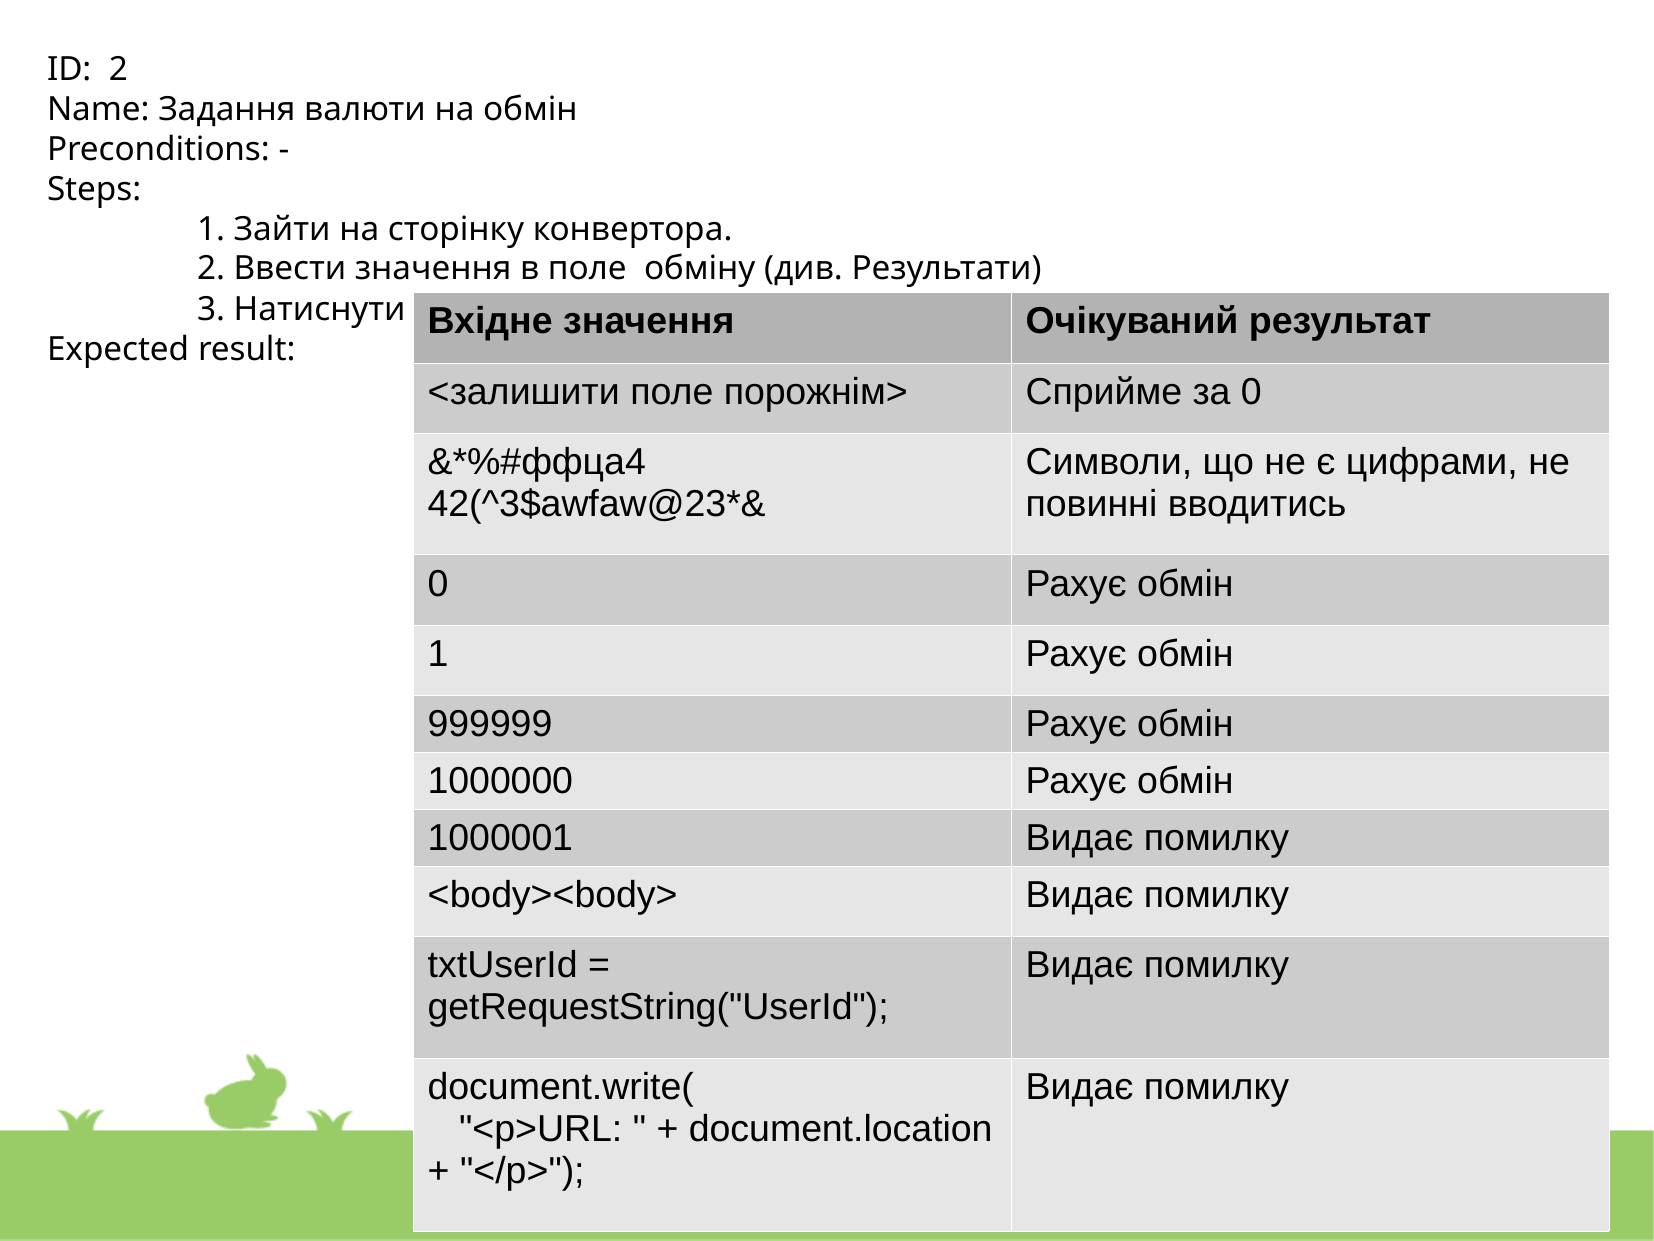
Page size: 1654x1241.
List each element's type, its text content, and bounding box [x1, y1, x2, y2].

table_cell Видає помилку [1012, 810, 1609, 866]
table_cell 1000001 [414, 810, 1011, 866]
table_cell Рахує обмін [1012, 555, 1609, 625]
table_cell Рахує обмін [1012, 696, 1609, 752]
table_cell Видає помилку [1012, 937, 1609, 1058]
table_cell Рахує обмін [1012, 753, 1609, 809]
table_cell Рахує обмін [1012, 626, 1609, 695]
table_header Вхідне значення [414, 293, 1011, 363]
table_cell 0 [414, 555, 1011, 625]
table_cell 1 [414, 626, 1011, 695]
table_cell Видає помилку [1012, 867, 1609, 936]
text_box ID: 2 Name: Задання валюти на обмін Preconditions: - Steps: 1. Зайти на сторінку конвертора. 2. Ввести значення в поле обміну (див. Результати) 3. Натиснути Enter. Expected result: [47, 47, 1524, 993]
table_cell 1000000 [414, 753, 1011, 809]
table_cell Сприйме за 0 [1012, 364, 1609, 433]
table_cell 999999 [414, 696, 1011, 752]
table_cell document.write( "<p>URL: " + document.location + "</p>"); [414, 1059, 1011, 1231]
table_cell <залишити поле порожнім> [414, 364, 1011, 433]
table_cell &*%#ффца4 42(^3$awfaw@23*& [414, 434, 1011, 554]
table_cell Видає помилку [1012, 1059, 1609, 1231]
table_header Очікуваний результат [1012, 293, 1609, 363]
table_cell Символи, що не є цифрами, не повинні вводитись [1012, 434, 1609, 554]
table_cell <body><body> [414, 867, 1011, 936]
picture [0, 0, 1654, 1241]
table_cell txtUserId = getRequestString("UserId"); [414, 937, 1011, 1058]
